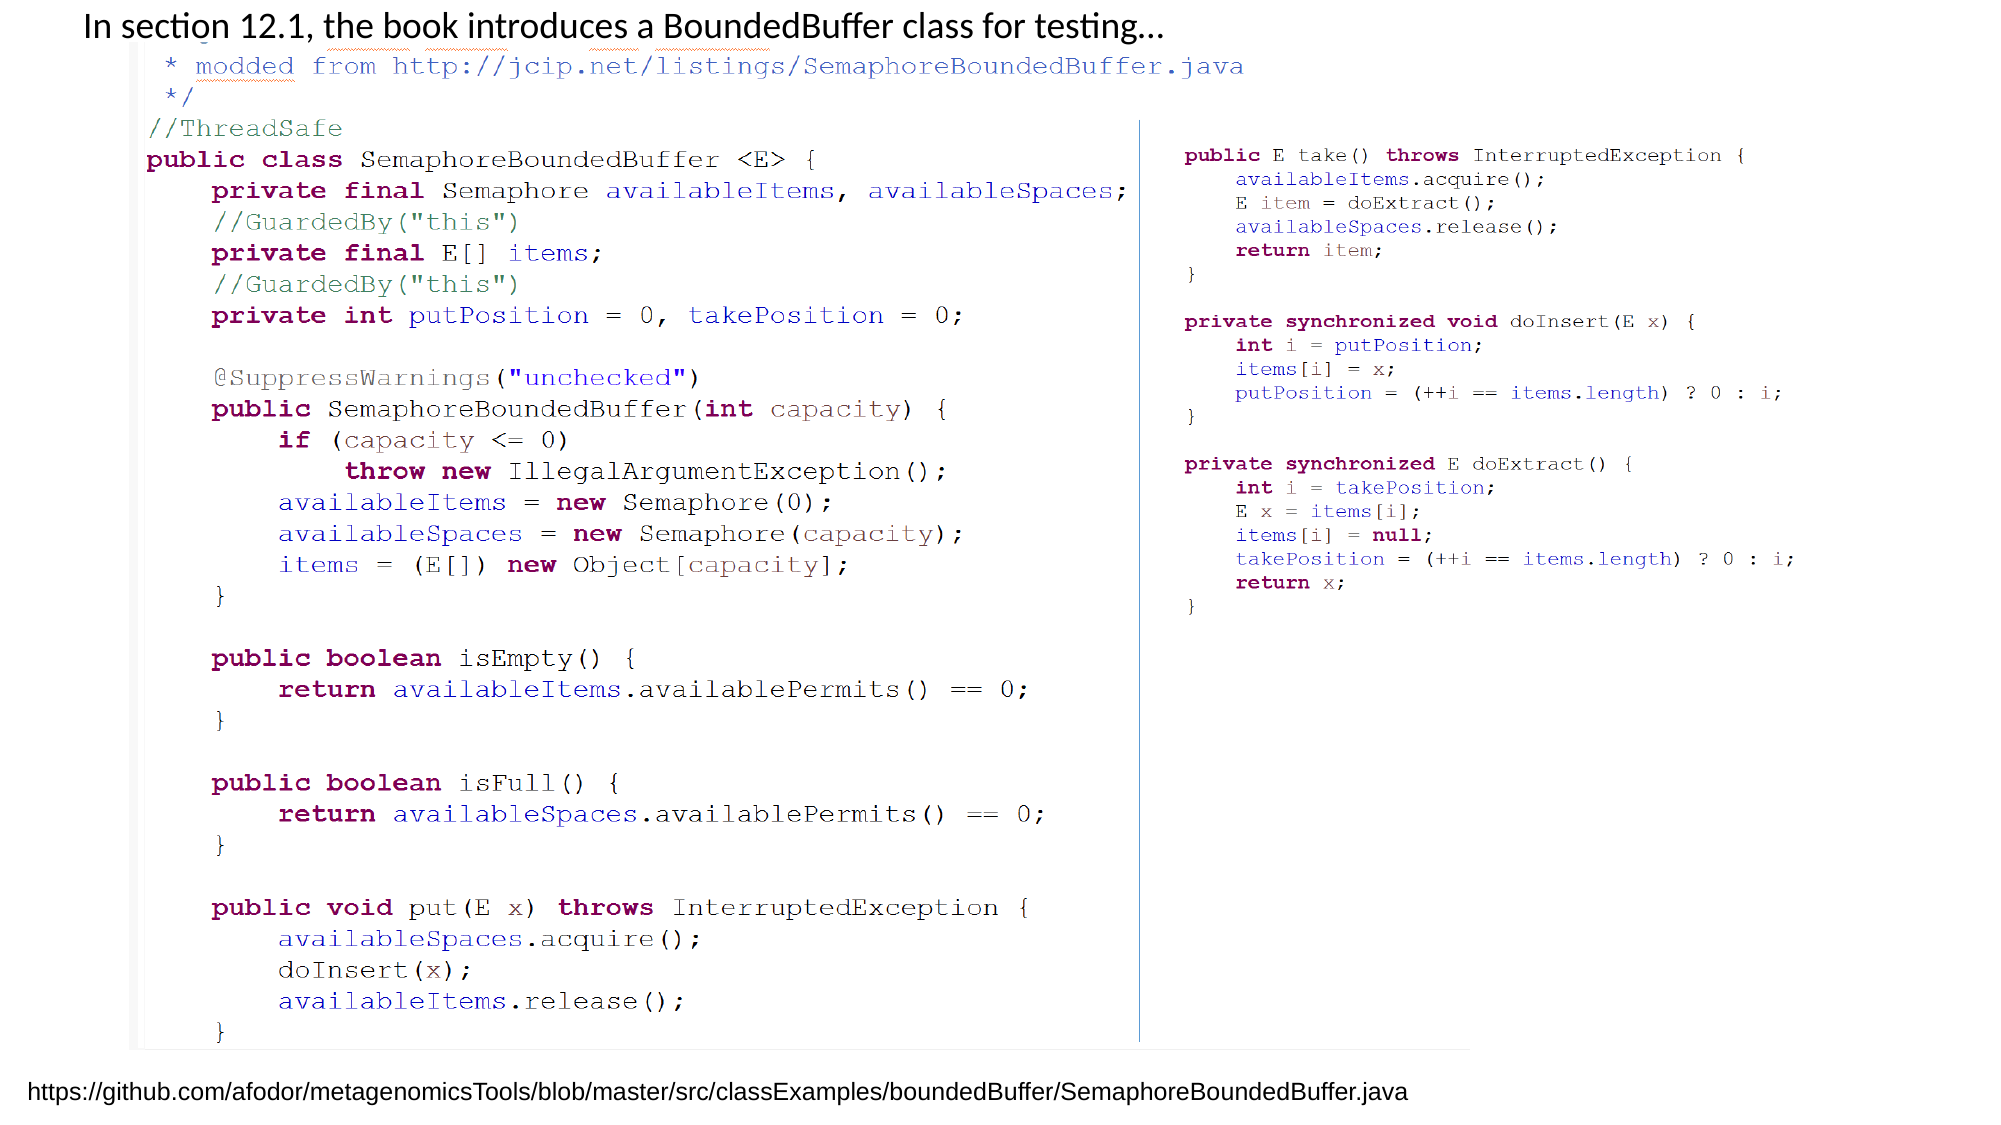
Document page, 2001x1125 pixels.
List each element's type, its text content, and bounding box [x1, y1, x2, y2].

text_box In section 12.1, the book introduces a BoundedBuffer class for testing… [68, 0, 1181, 54]
picture [129, 42, 1972, 1050]
text_box https://github.com/afodor/metagenomicsTools/blob/master/src/classExamples/boundedBuffer/SemaphoreBoundedBuffer.java [12, 1068, 2000, 1113]
